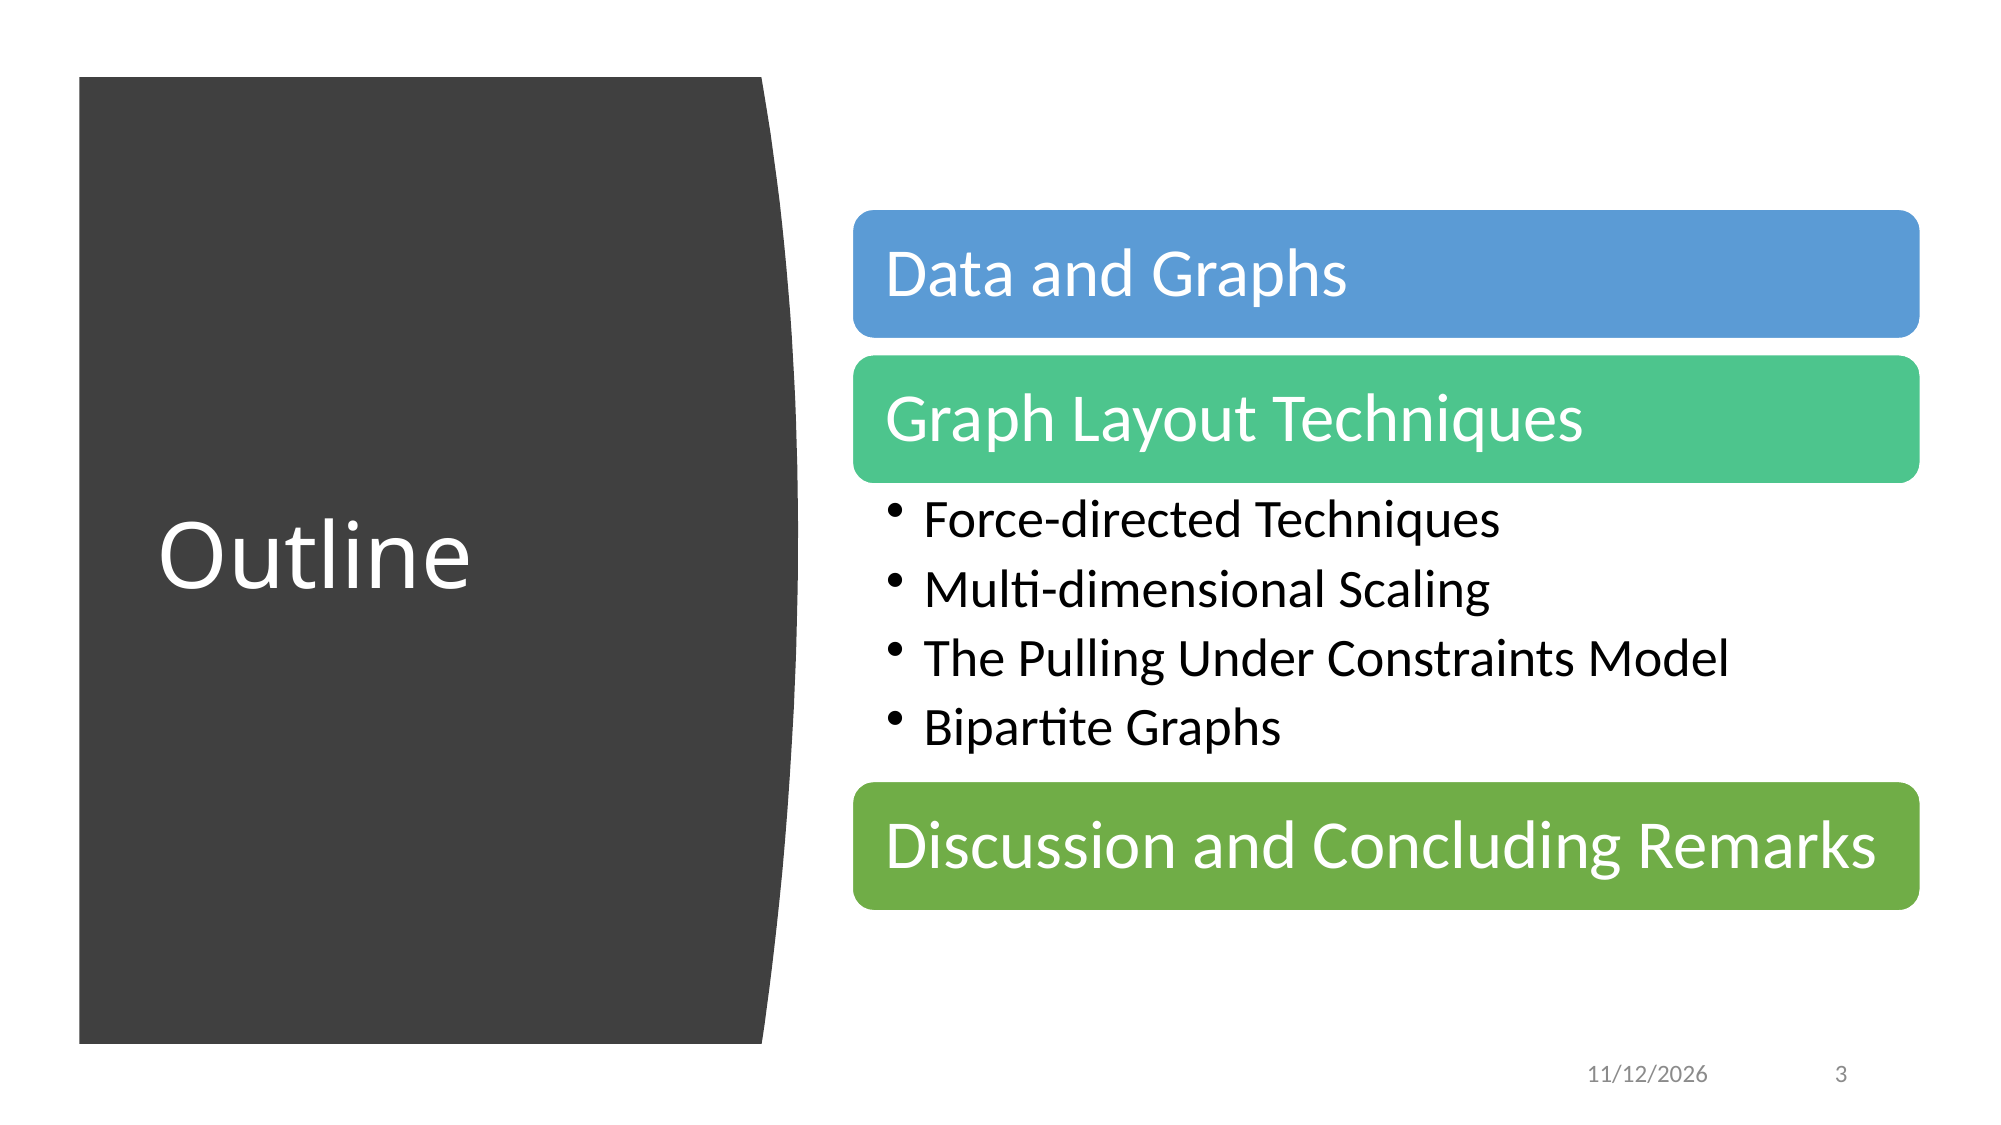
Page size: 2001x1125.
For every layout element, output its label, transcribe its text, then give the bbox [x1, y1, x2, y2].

title Outline [141, 166, 702, 953]
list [852, 77, 1921, 1043]
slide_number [1273, 1043, 1724, 1103]
text_box [78, 76, 800, 1045]
slide_number 3 [1759, 1043, 1863, 1103]
